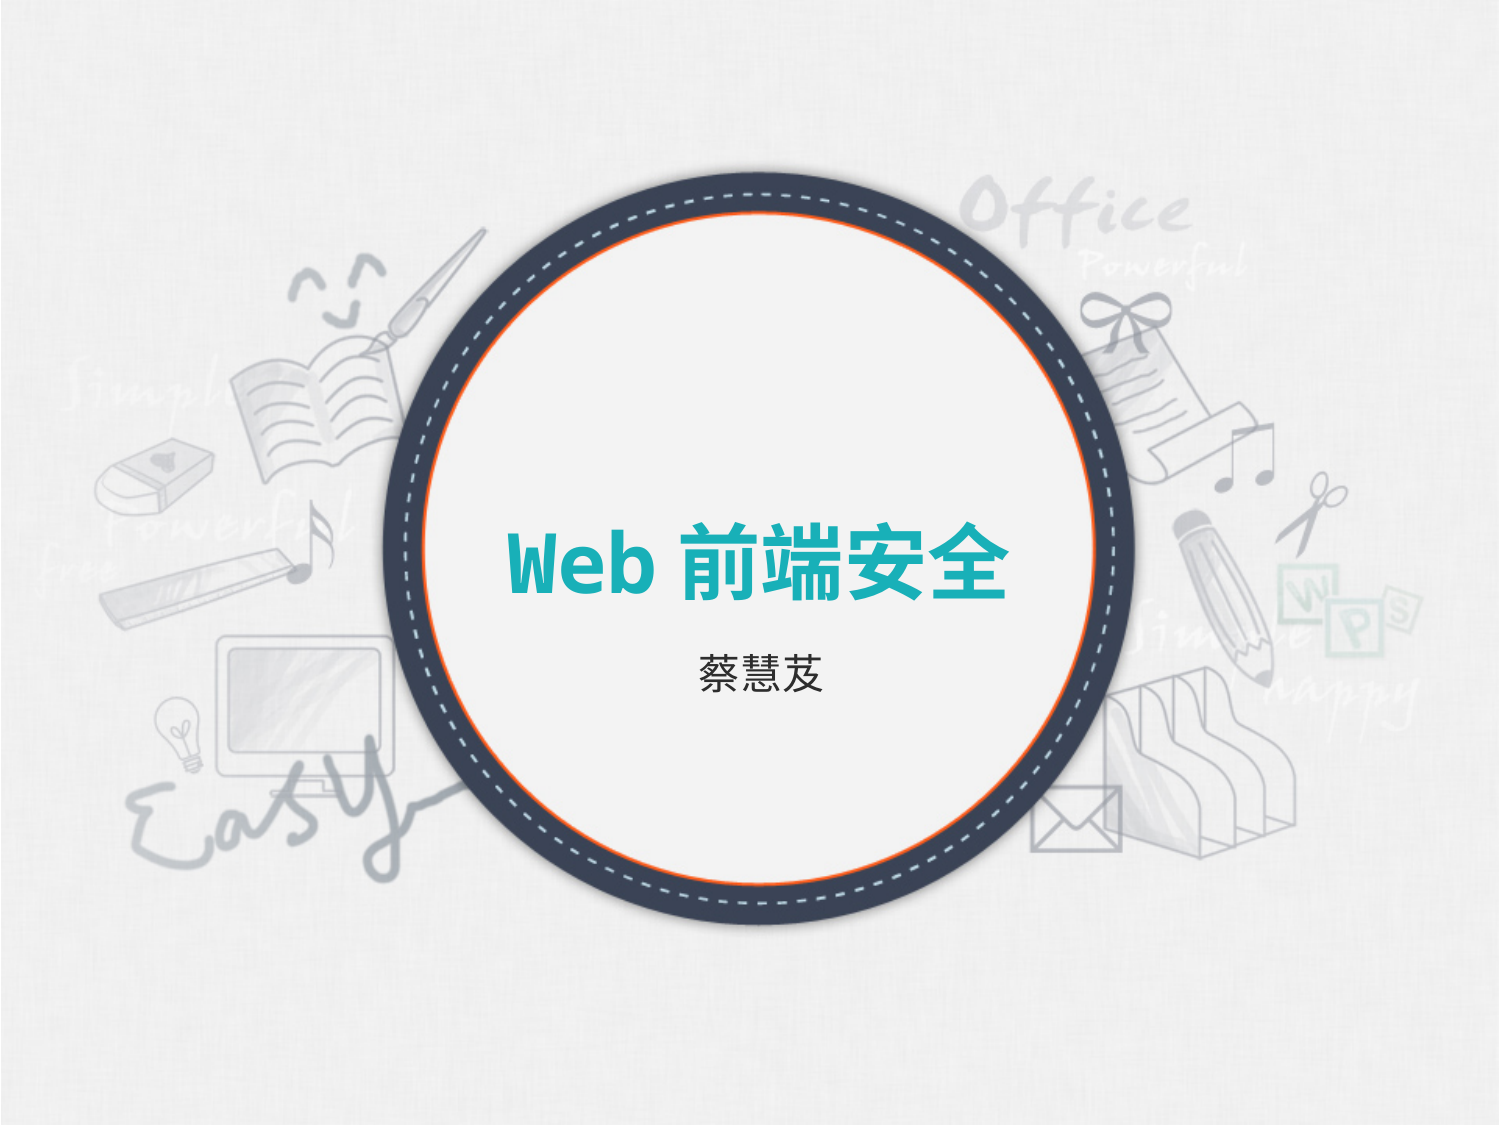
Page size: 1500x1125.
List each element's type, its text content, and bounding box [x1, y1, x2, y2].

picture [1, 0, 1499, 1125]
title Web前端安全 [440, 335, 1079, 619]
subtitle 蔡慧芨 [537, 635, 986, 698]
